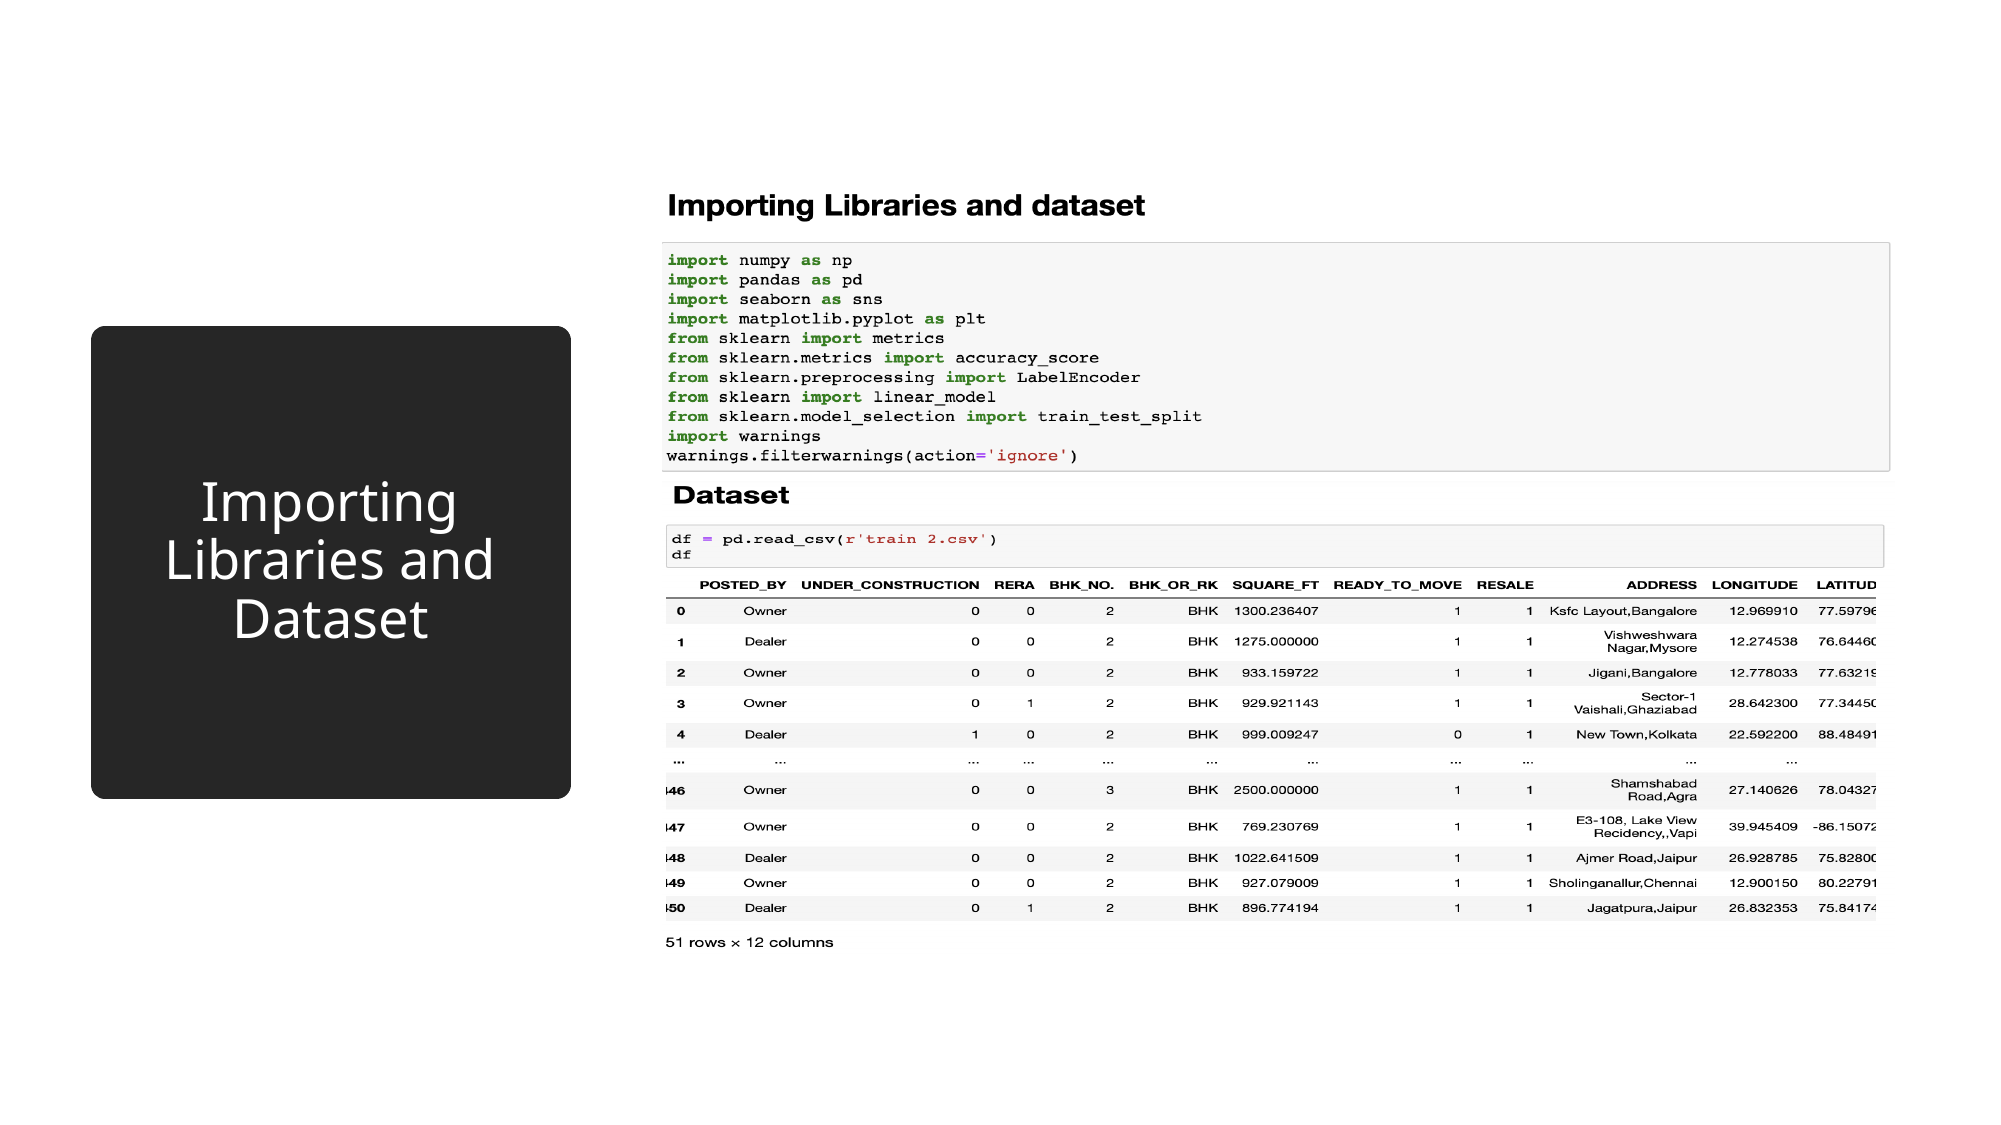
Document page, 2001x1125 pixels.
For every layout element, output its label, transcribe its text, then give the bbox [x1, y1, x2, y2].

picture [662, 481, 1895, 955]
title Importing Libraries and Dataset [105, 340, 557, 785]
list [662, 190, 1895, 475]
